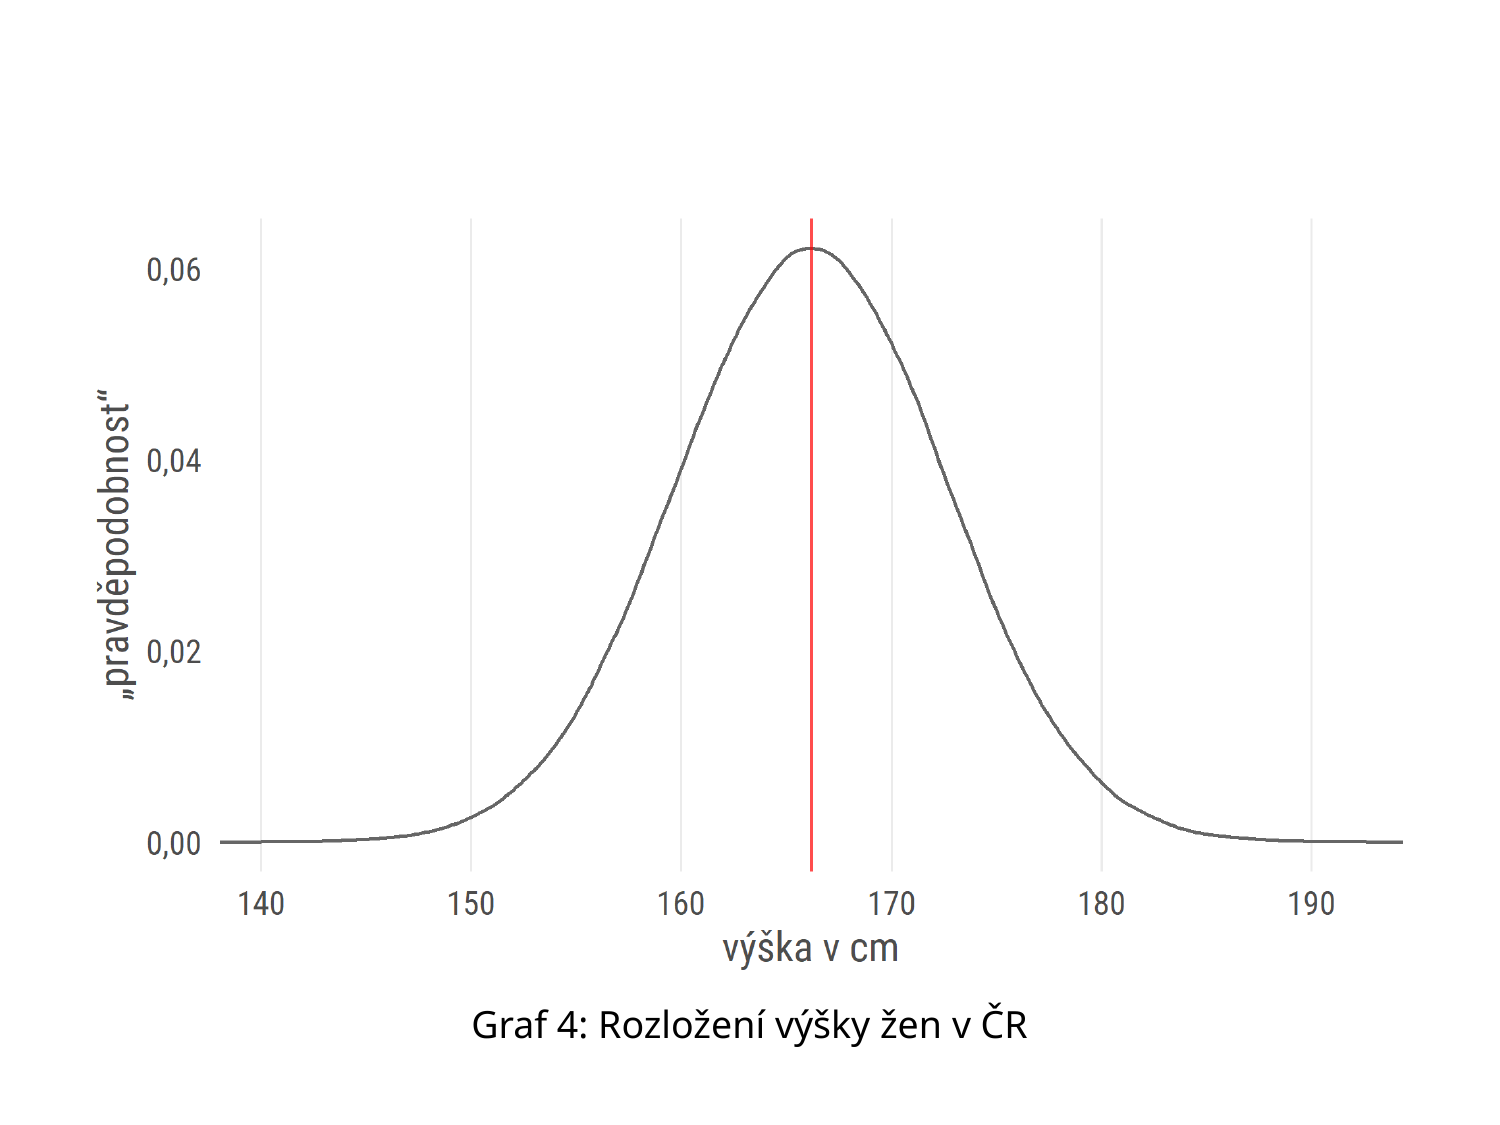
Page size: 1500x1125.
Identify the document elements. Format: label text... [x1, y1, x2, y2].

picture [74, 180, 1426, 992]
text_box Graf 4: Rozložení výšky žen v ČR [74, 999, 1425, 1078]
